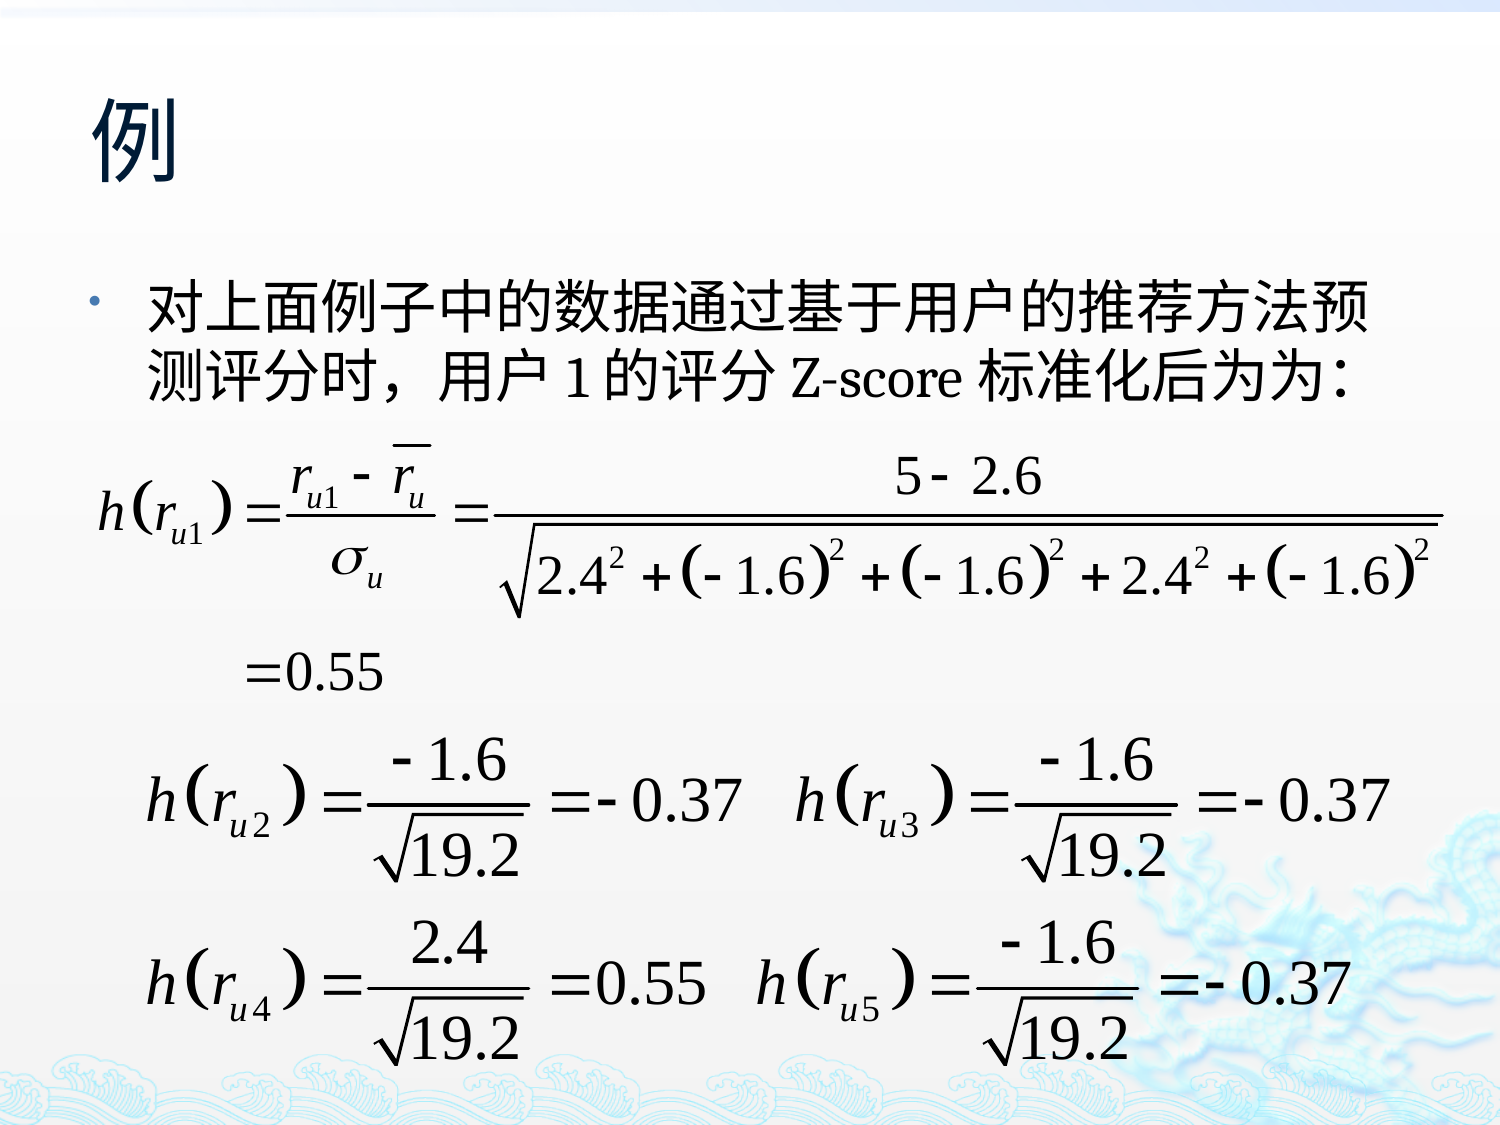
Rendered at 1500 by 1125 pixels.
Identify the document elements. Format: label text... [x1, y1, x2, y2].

list 对上面例子中的数据通过基于用户的推荐方法预测评分时，用户1的评分Z-score标准化后为为： [75, 262, 1425, 1005]
title 例 [75, 45, 1425, 233]
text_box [87, 429, 1454, 705]
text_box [135, 715, 1404, 1082]
